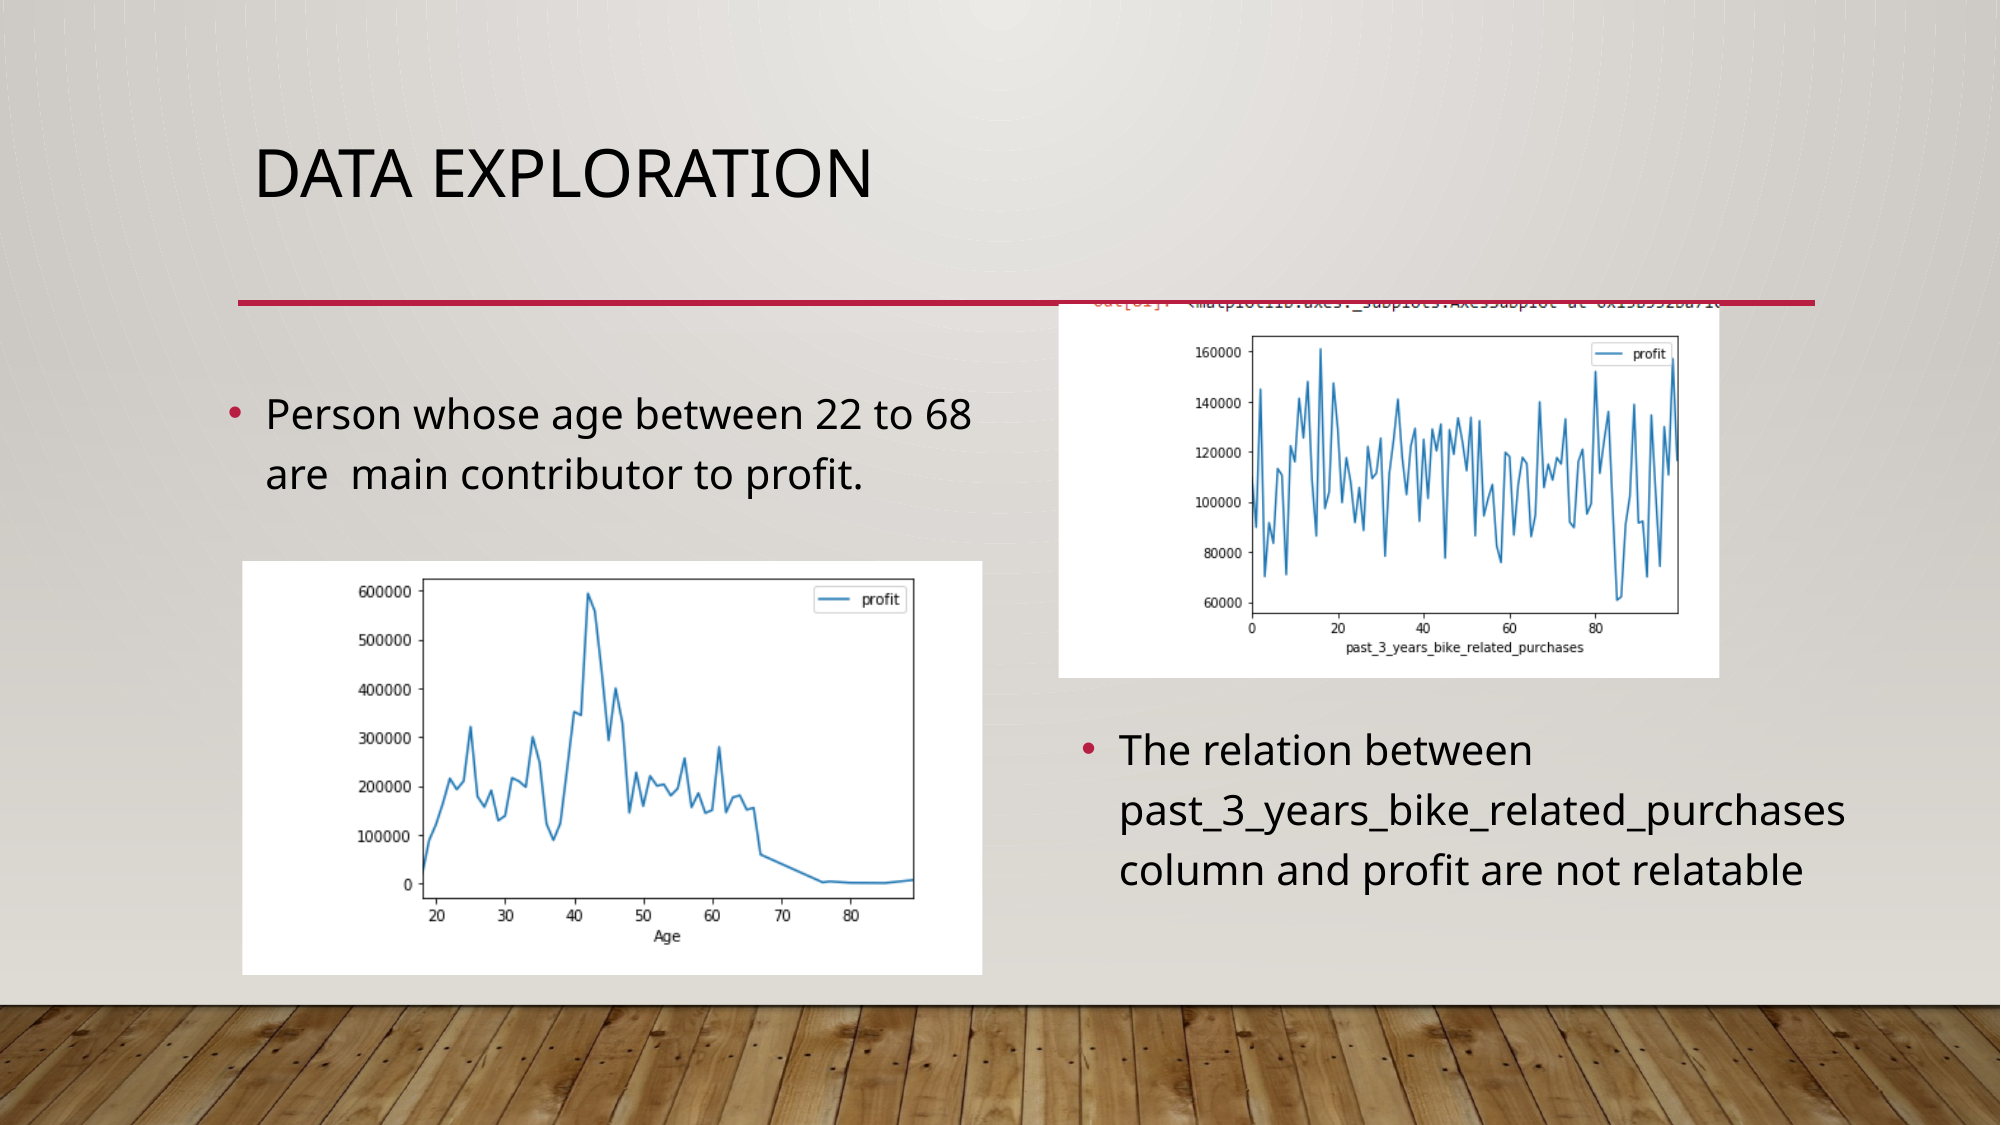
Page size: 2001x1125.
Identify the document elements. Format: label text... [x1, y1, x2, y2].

list The relation between past_3_years_bike_related_purchases column and profit are not relatable [1066, 705, 1912, 989]
picture [1058, 303, 1720, 679]
text_box Person whose age between 22 to 68 are main contributor to profit. [212, 369, 1058, 653]
picture [242, 560, 983, 975]
title Data exploration [238, 131, 1814, 305]
picture [0, 1005, 2000, 1125]
